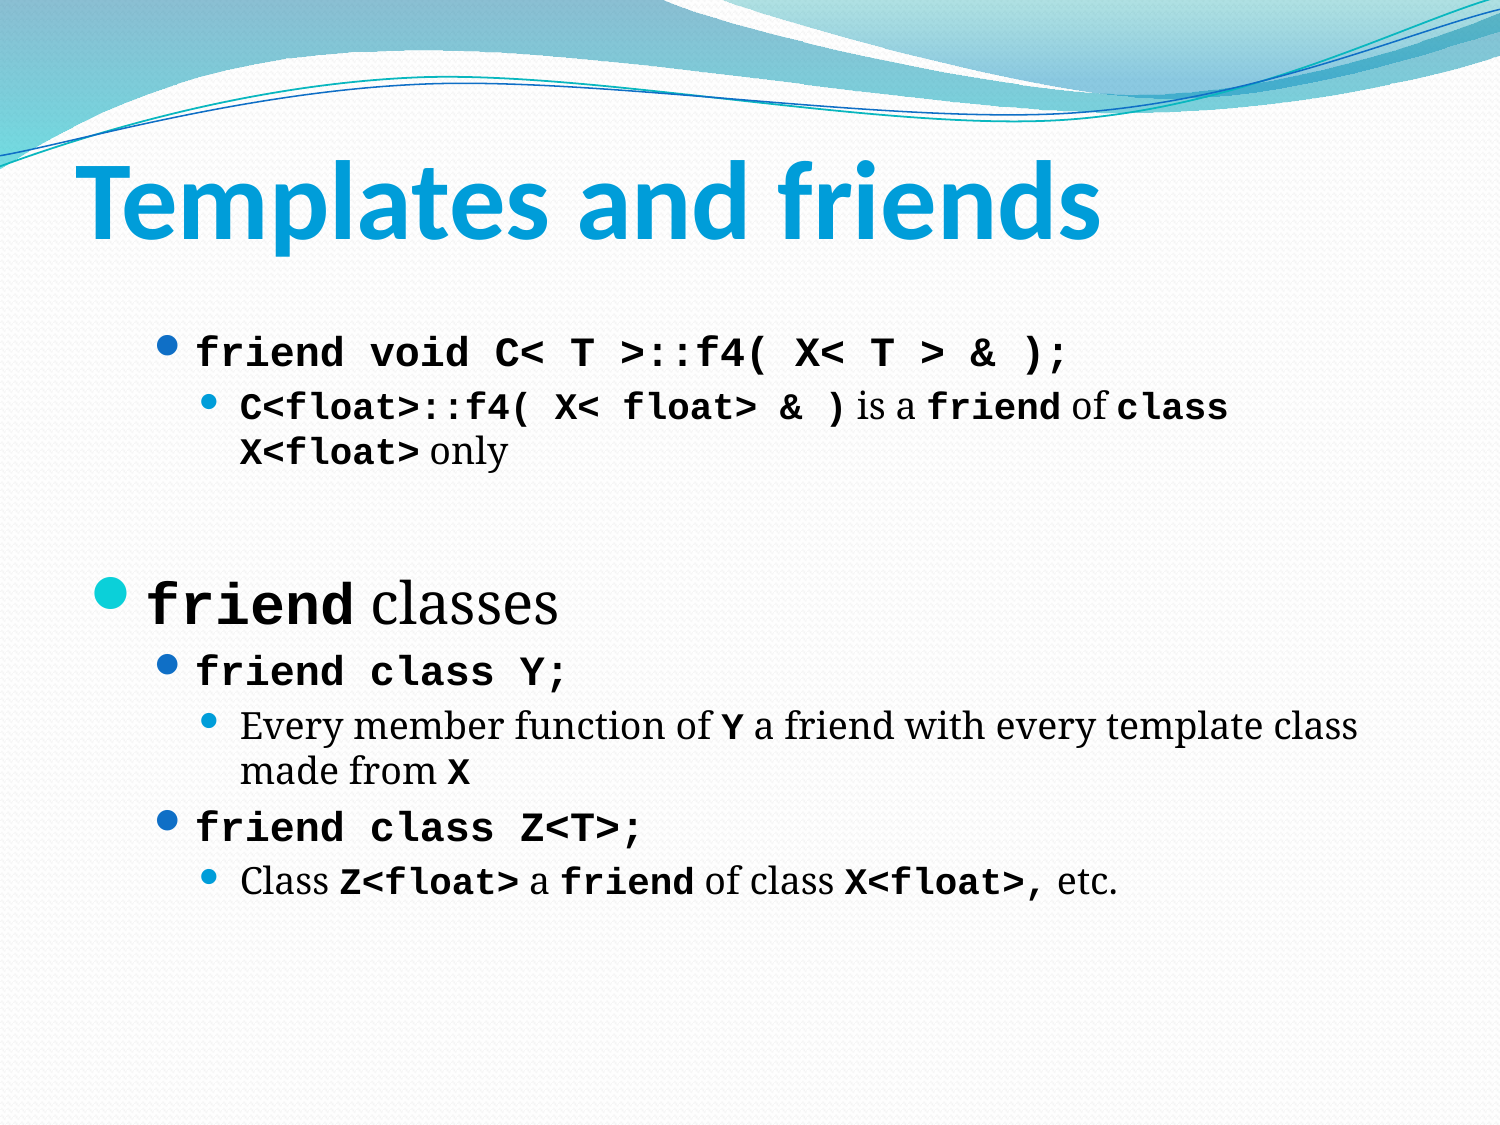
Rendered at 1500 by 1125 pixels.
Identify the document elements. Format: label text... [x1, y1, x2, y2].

title Templates and friends [75, 75, 1425, 263]
list friend void C< T >::f4( X< T > & ); C<float>::f4( X< float> & ) is a friend of class X<float> only friend classes friend class Y; Every member function of Y a friend with every template class made from X friend class Z<T>; Class Z<float> a friend of class X<float>, etc. [75, 317, 1425, 1038]
